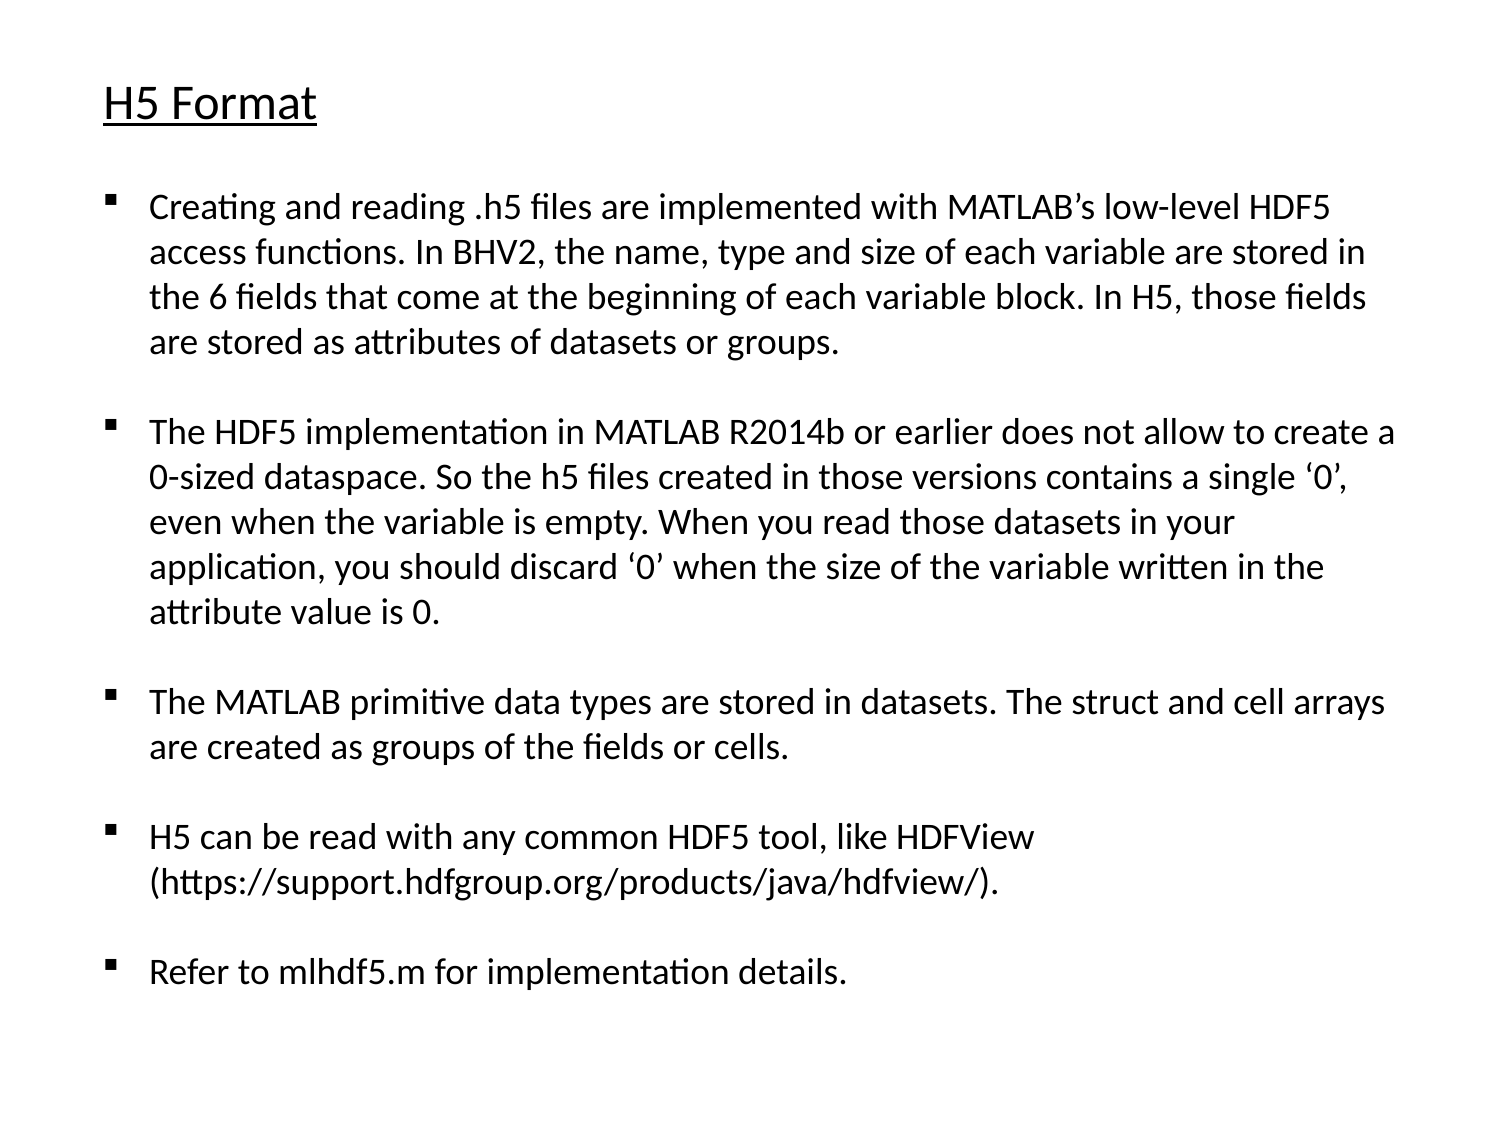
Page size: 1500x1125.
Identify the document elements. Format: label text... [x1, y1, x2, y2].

text_box Creating and reading .h5 files are implemented with MATLAB’s low-level HDF5 access functions. In BHV2, the name, type and size of each variable are stored in the 6 fields that come at the beginning of each variable block. In H5, those fields are stored as attributes of datasets or groups. The HDF5 implementation in MATLAB R2014b or earlier does not allow to create a 0-sized dataspace. So the h5 files created in those versions contains a single ‘0’, even when the variable is empty. When you read those datasets in your application, you should discard ‘0’ when the size of the variable written in the attribute value is 0. The MATLAB primitive data types are stored in datasets. The struct and cell arrays are created as groups of the fields or cells. H5 can be read with any common HDF5 tool, like HDFView (https://support.hdfgroup.org/products/java/hdfview/). Refer to mlhdf5.m for implementation details. [87, 174, 1413, 1000]
text_box H5 Format [88, 62, 333, 138]
